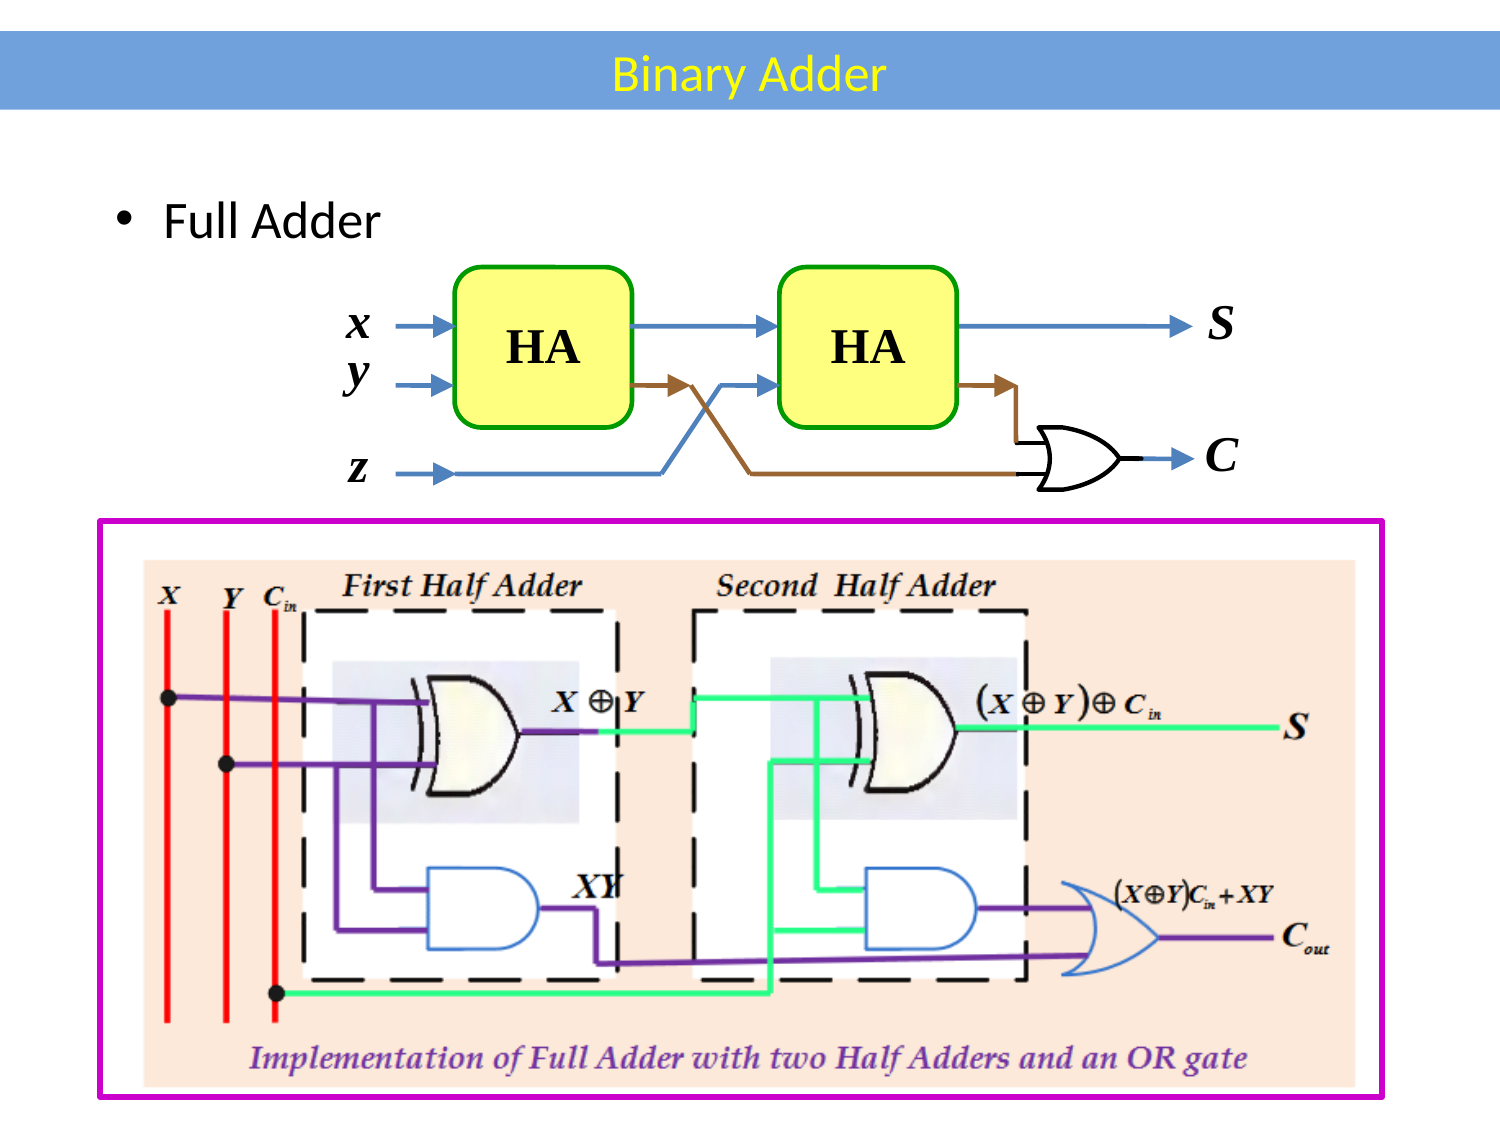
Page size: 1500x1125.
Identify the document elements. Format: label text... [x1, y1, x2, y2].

text_box [98, 519, 1384, 1099]
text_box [1010, 420, 1148, 497]
text_box [395, 316, 457, 337]
text_box HA [454, 267, 633, 428]
title Binary Adder [0, 31, 1500, 110]
text_box [395, 463, 457, 485]
text_box [957, 316, 1193, 337]
list Full Adder [100, 178, 1459, 257]
text_box [719, 375, 781, 396]
picture [135, 540, 1359, 1098]
text_box HA [779, 267, 957, 428]
text_box [629, 316, 779, 337]
text_box [629, 375, 690, 396]
text_box S C [1199, 313, 1244, 479]
text_box [956, 375, 1018, 396]
text_box x y z [336, 299, 381, 492]
text_box [1152, 448, 1195, 470]
text_box [395, 375, 455, 396]
